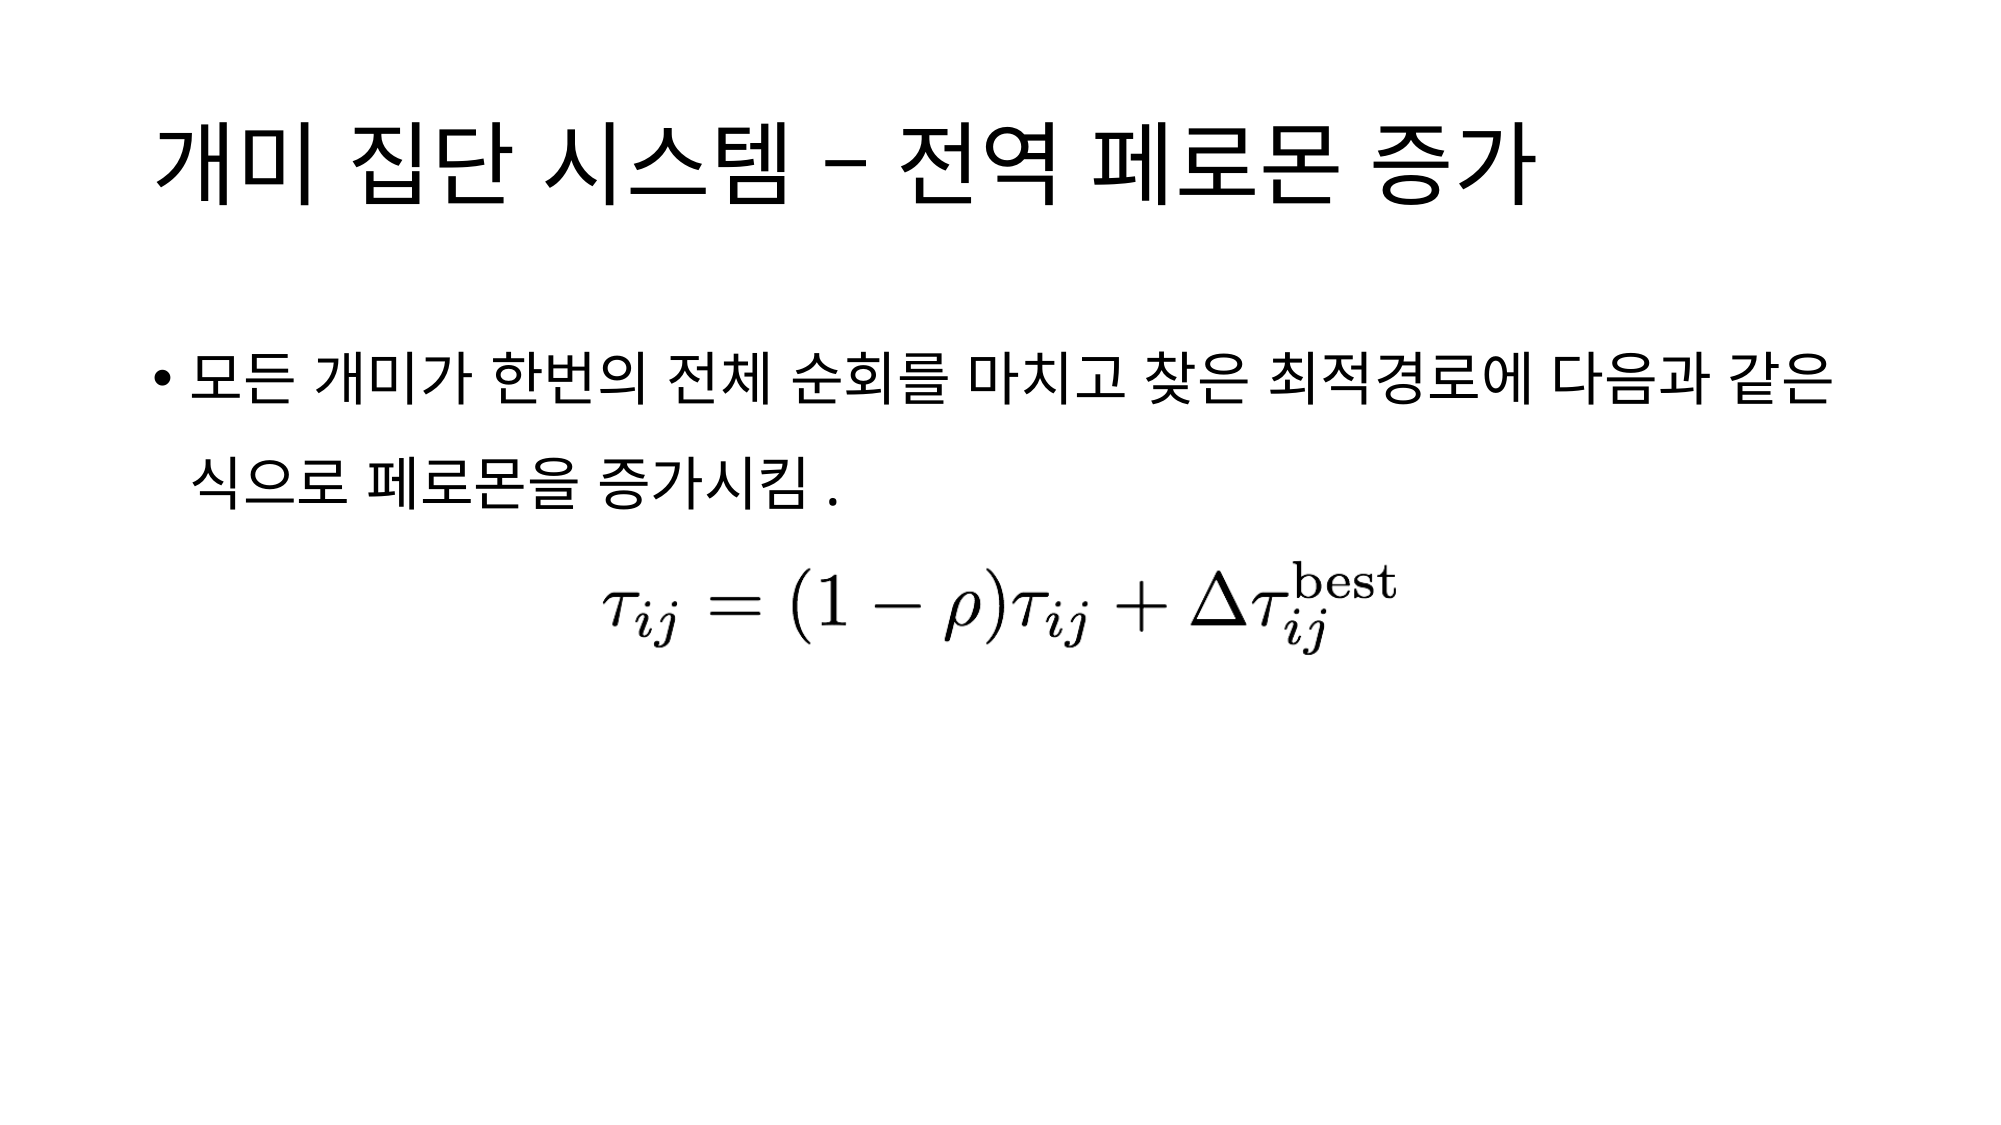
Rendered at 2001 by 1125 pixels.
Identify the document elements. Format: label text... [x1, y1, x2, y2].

list 모든 개미가 한번의 전체 순회를 마치고 찾은 최적경로에 다음과 같은 식으로 페로몬을 증가시킴. [137, 299, 1863, 1014]
title 개미 집단 시스템 – 전역 페로몬 증가 [137, 59, 1863, 278]
picture [601, 558, 1398, 657]
